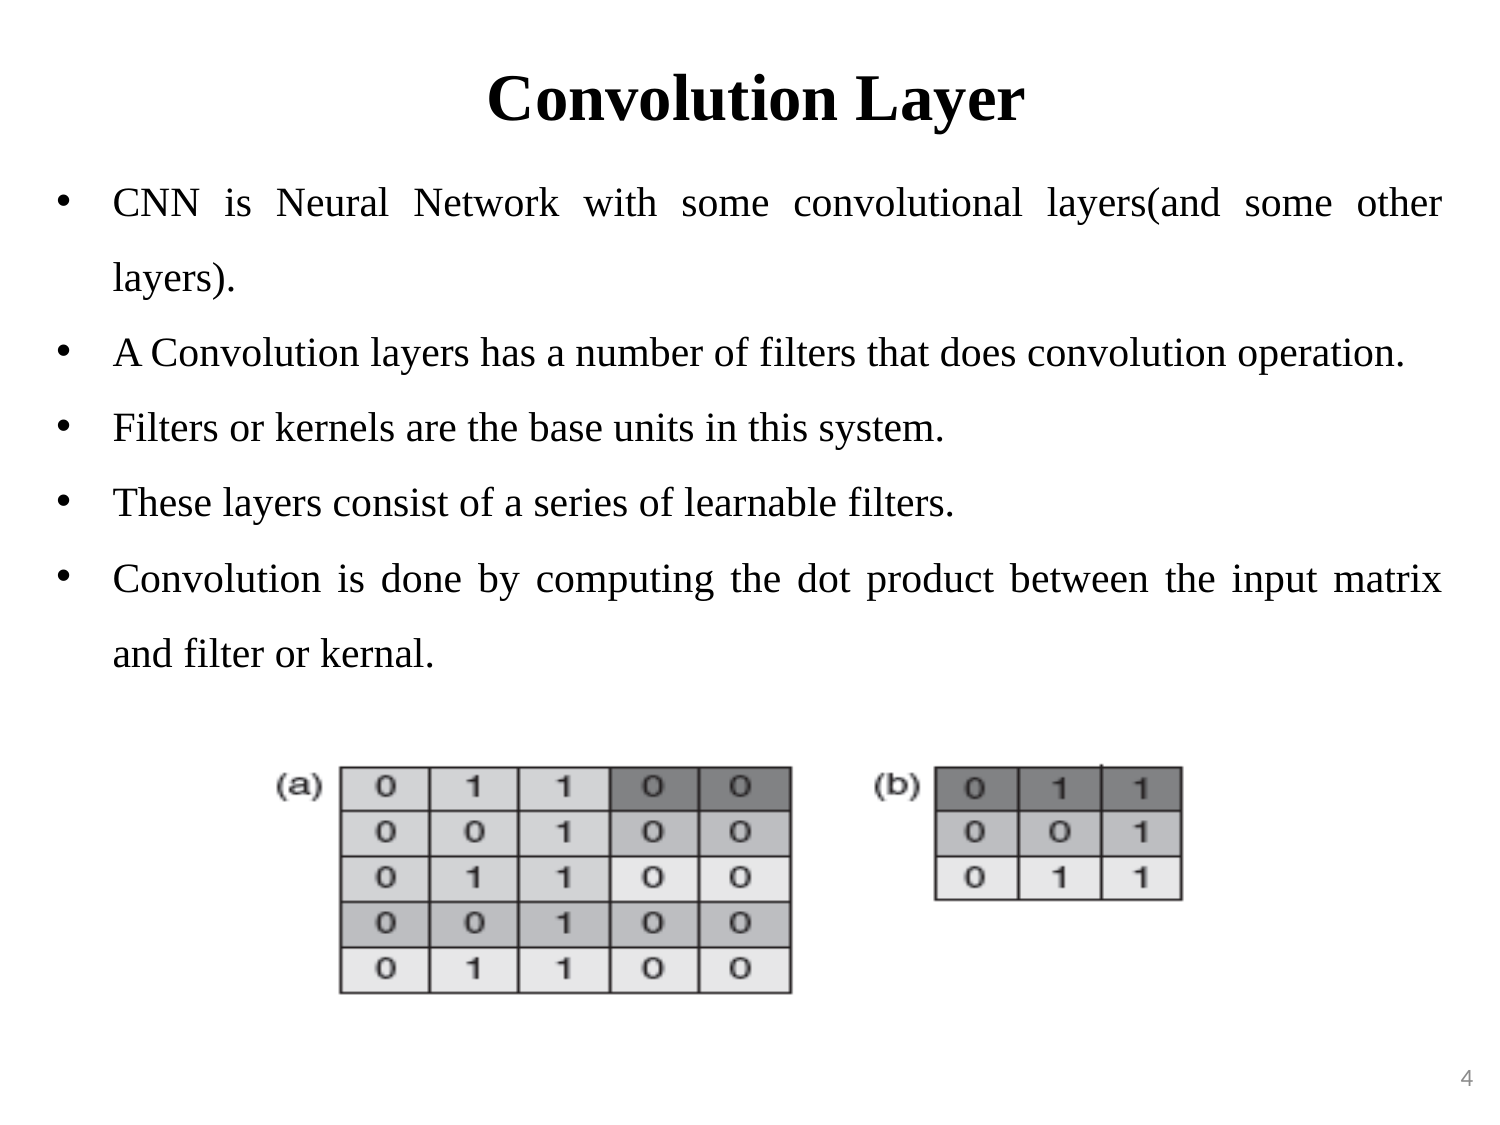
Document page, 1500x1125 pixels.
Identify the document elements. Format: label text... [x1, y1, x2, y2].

title Convolution Layer [82, 0, 1432, 142]
slide_number 4 [1138, 1046, 1489, 1107]
picture [219, 715, 1314, 1012]
list CNN is Neural Network with some convolutional layers(and some other layers). A Convolution layers has a number of filters that does convolution operation. Filters or kernels are the base units in this system. These layers consist of a series of learnable filters. Convolution is done by computing the dot product between the input matrix and filter or kernal. (a) Input Matrix b) filter or kernel [41, 142, 1459, 1106]
